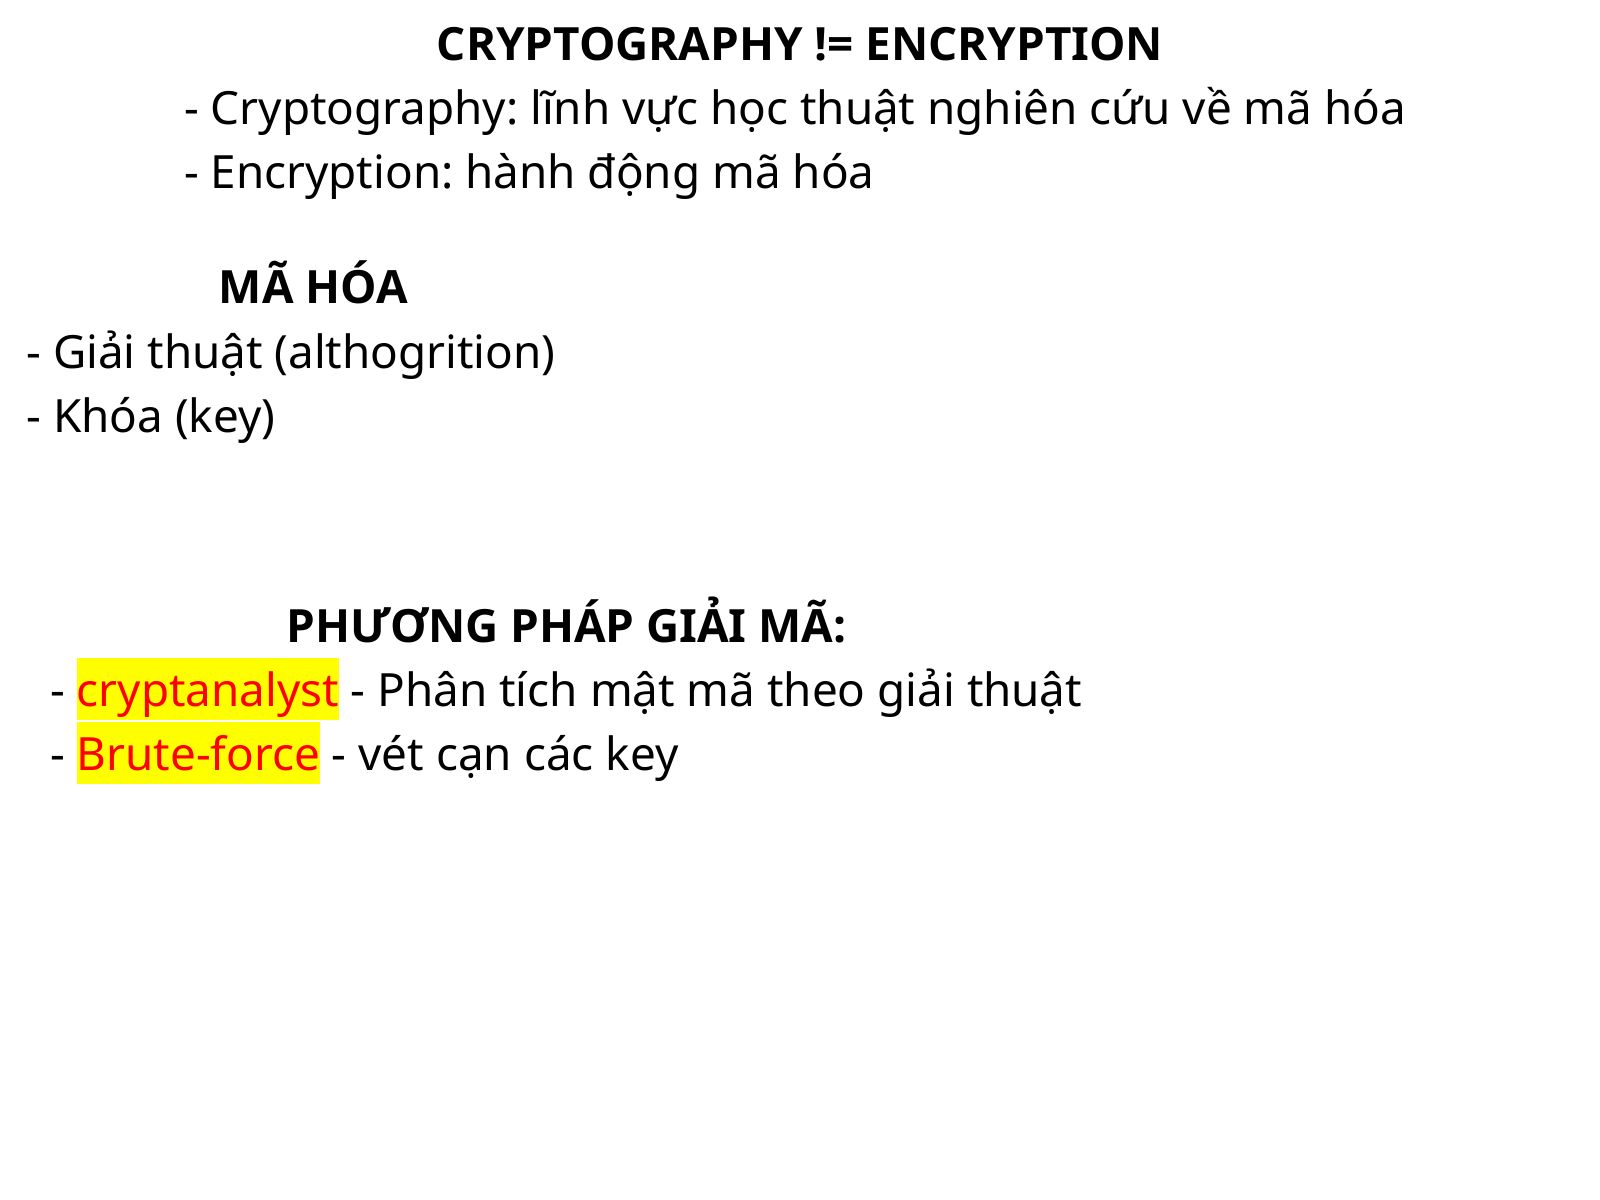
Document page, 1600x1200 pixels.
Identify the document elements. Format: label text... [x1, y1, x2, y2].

text_box MÃ HÓA - Giải thuật (althogrition) - Khóa (key) [26, 248, 600, 442]
text_box CRYPTOGRAPHY != ENCRYPTION - Cryptography: lĩnh vực học thuật nghiên cứu về mã hóa - Encryption: hành động mã hóa [184, 5, 1416, 198]
text_box PHƯƠNG PHÁP GIẢI MÃ: - cryptanalyst - Phân tích mật mã theo giải thuật - Brute-force - vét cạn các key [50, 587, 1083, 780]
